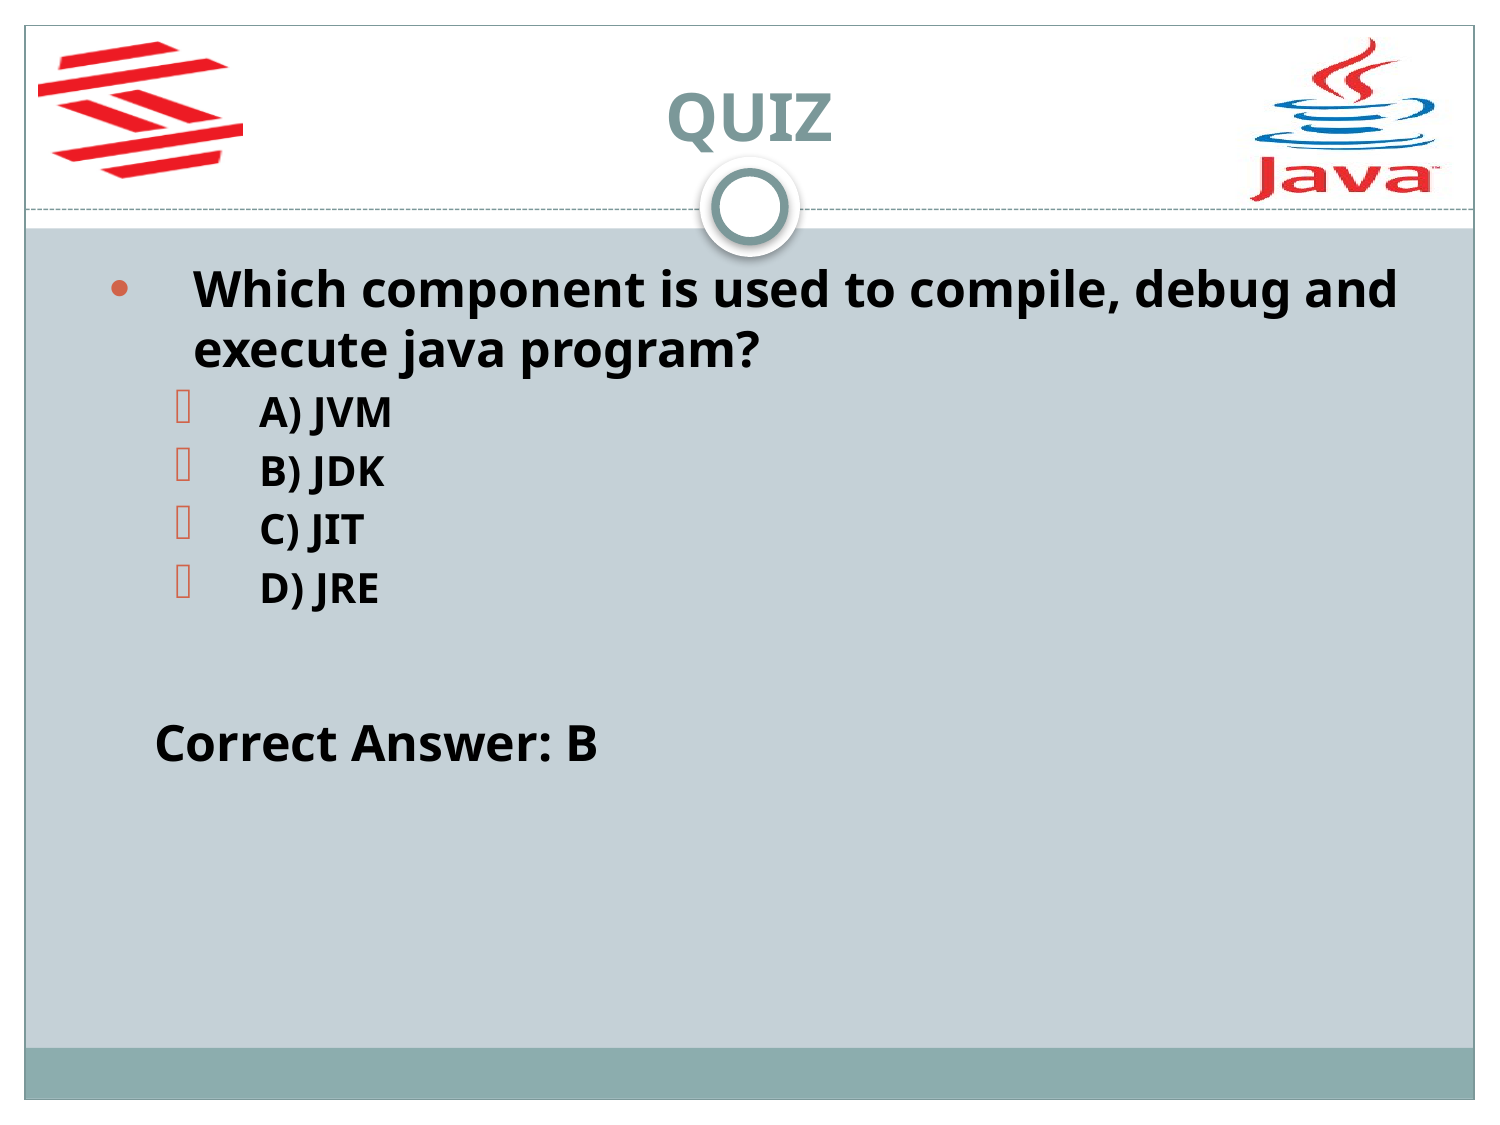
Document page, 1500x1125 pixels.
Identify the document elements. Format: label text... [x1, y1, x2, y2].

picture [1206, 30, 1471, 209]
title QUIZ [237, 37, 1200, 162]
list Which component is used to compile, debug and execute java program? A) JVM B) JDK C) JIT D) JRE Correct Answer: B [49, 250, 1445, 1047]
picture [37, 40, 243, 185]
